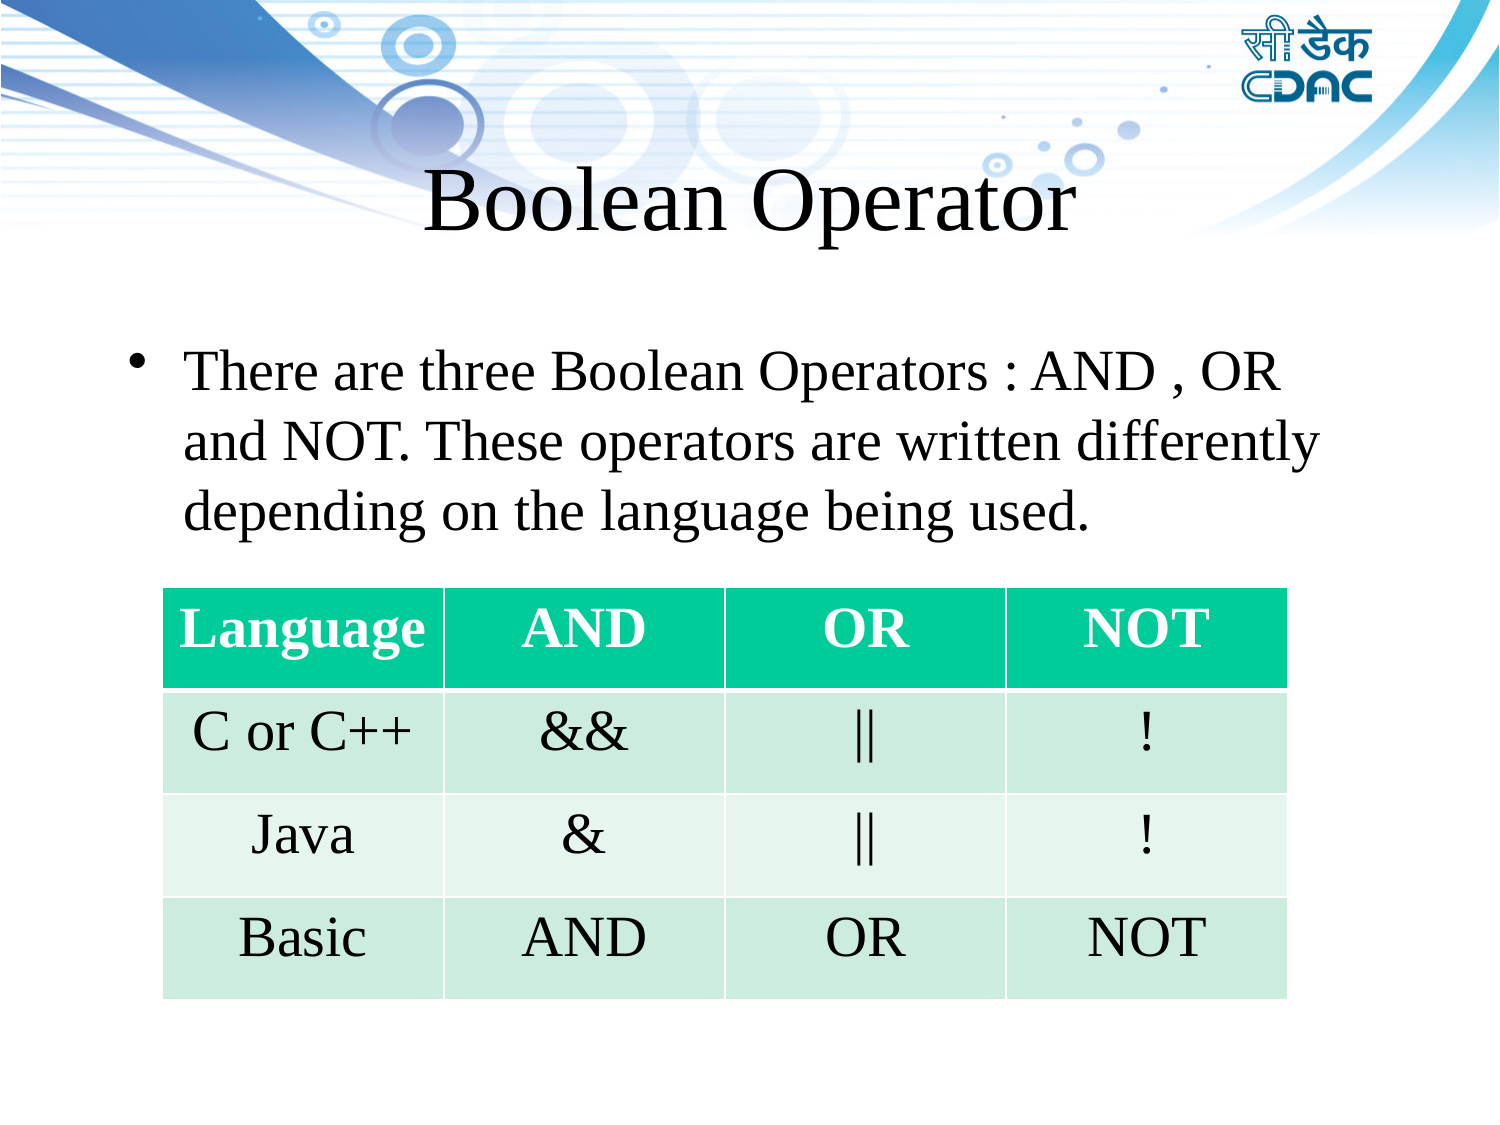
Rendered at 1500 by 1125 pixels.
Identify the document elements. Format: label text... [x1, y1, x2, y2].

table_header NOT [1007, 588, 1287, 688]
table_cell Java [163, 795, 443, 896]
table_cell && [445, 693, 724, 793]
list There are three Boolean Operators : AND , OR and NOT. These operators are written differently depending on the language being used. [112, 324, 1388, 1000]
table_cell C or C++ [163, 693, 443, 793]
table_header AND [445, 588, 724, 688]
title Boolean Operator [112, 99, 1388, 288]
table_cell || [726, 693, 1005, 793]
picture [1, 0, 1499, 335]
table_header OR [726, 588, 1005, 688]
table_cell & [445, 795, 724, 896]
table_cell ! [1007, 693, 1287, 793]
table_cell Basic [163, 898, 443, 999]
table_cell ! [1007, 795, 1287, 896]
table_header Language [163, 588, 443, 688]
table_cell AND [445, 898, 724, 999]
table_cell || [726, 795, 1005, 896]
table_cell OR [726, 898, 1005, 999]
table_cell NOT [1007, 898, 1287, 999]
